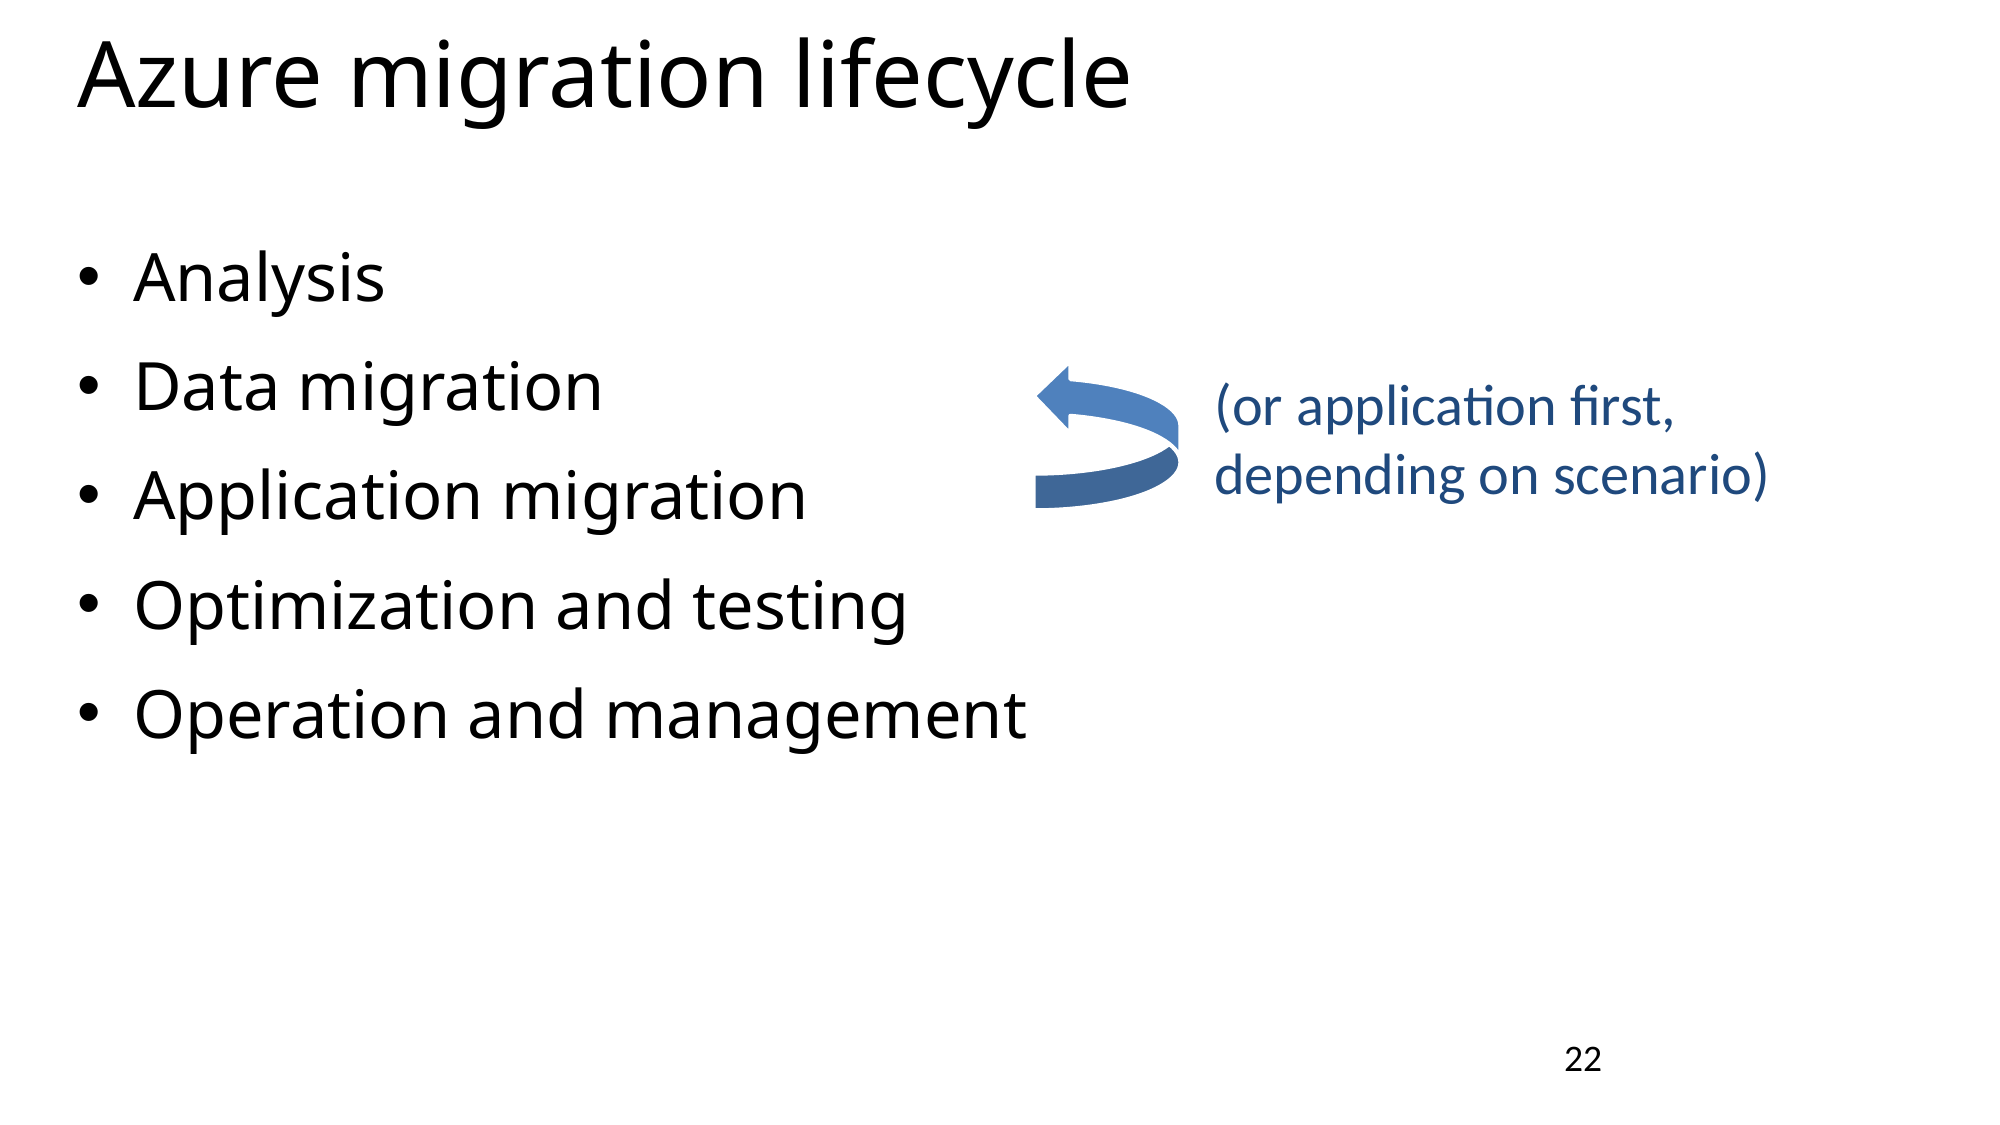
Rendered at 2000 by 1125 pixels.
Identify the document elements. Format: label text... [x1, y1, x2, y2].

list Analysis Data migration Application migration Optimization and testing Operation and management [62, 227, 1953, 1096]
text_box (or application first, depending on scenario) [1199, 359, 1888, 514]
title Azure migration lifecycle [62, 29, 1953, 205]
text_box [1031, 358, 1183, 513]
slide_number 22 [1549, 1026, 2000, 1087]
